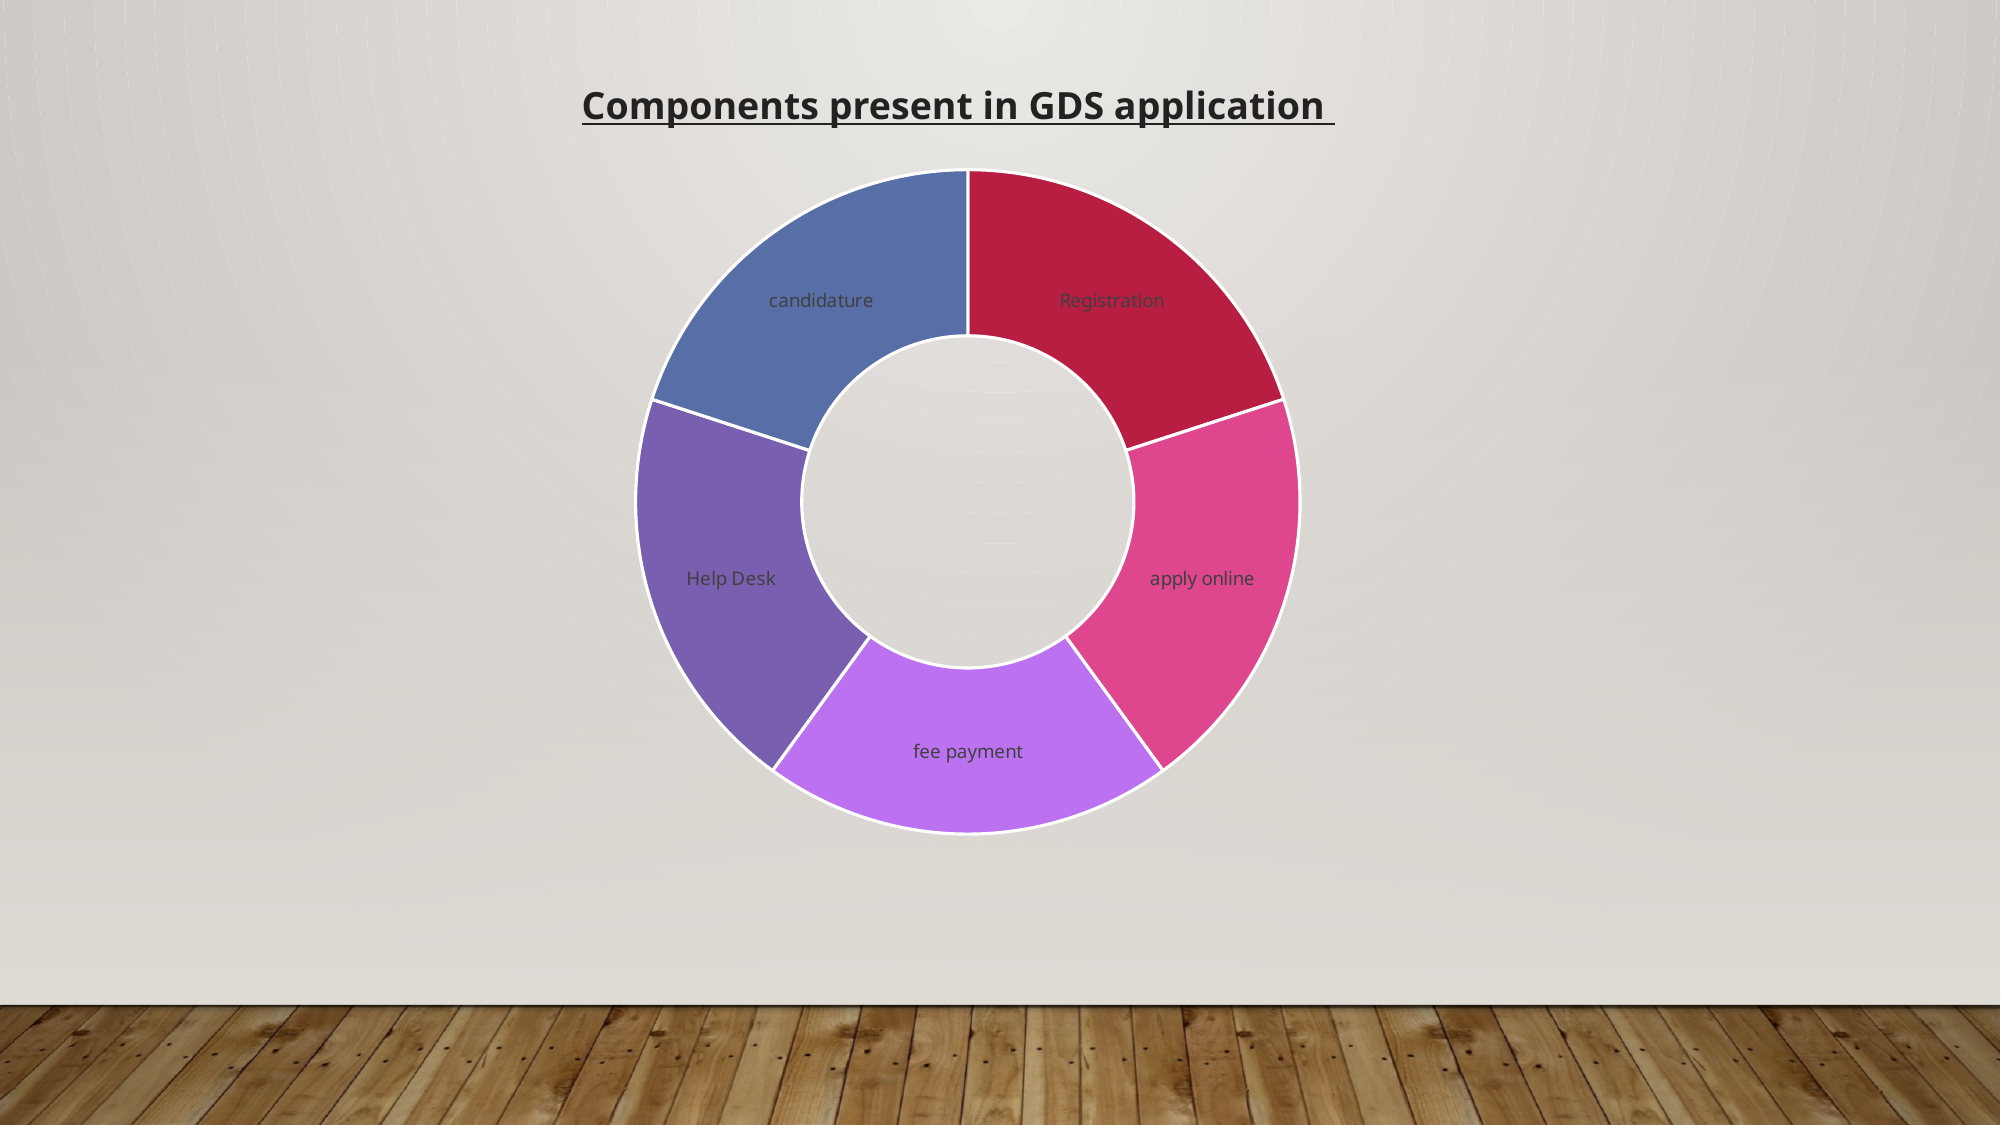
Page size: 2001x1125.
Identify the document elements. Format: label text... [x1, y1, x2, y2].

picture [0, 1005, 2000, 1125]
chart [597, 155, 1349, 849]
text_box Components present in GDS application [566, 74, 1622, 135]
